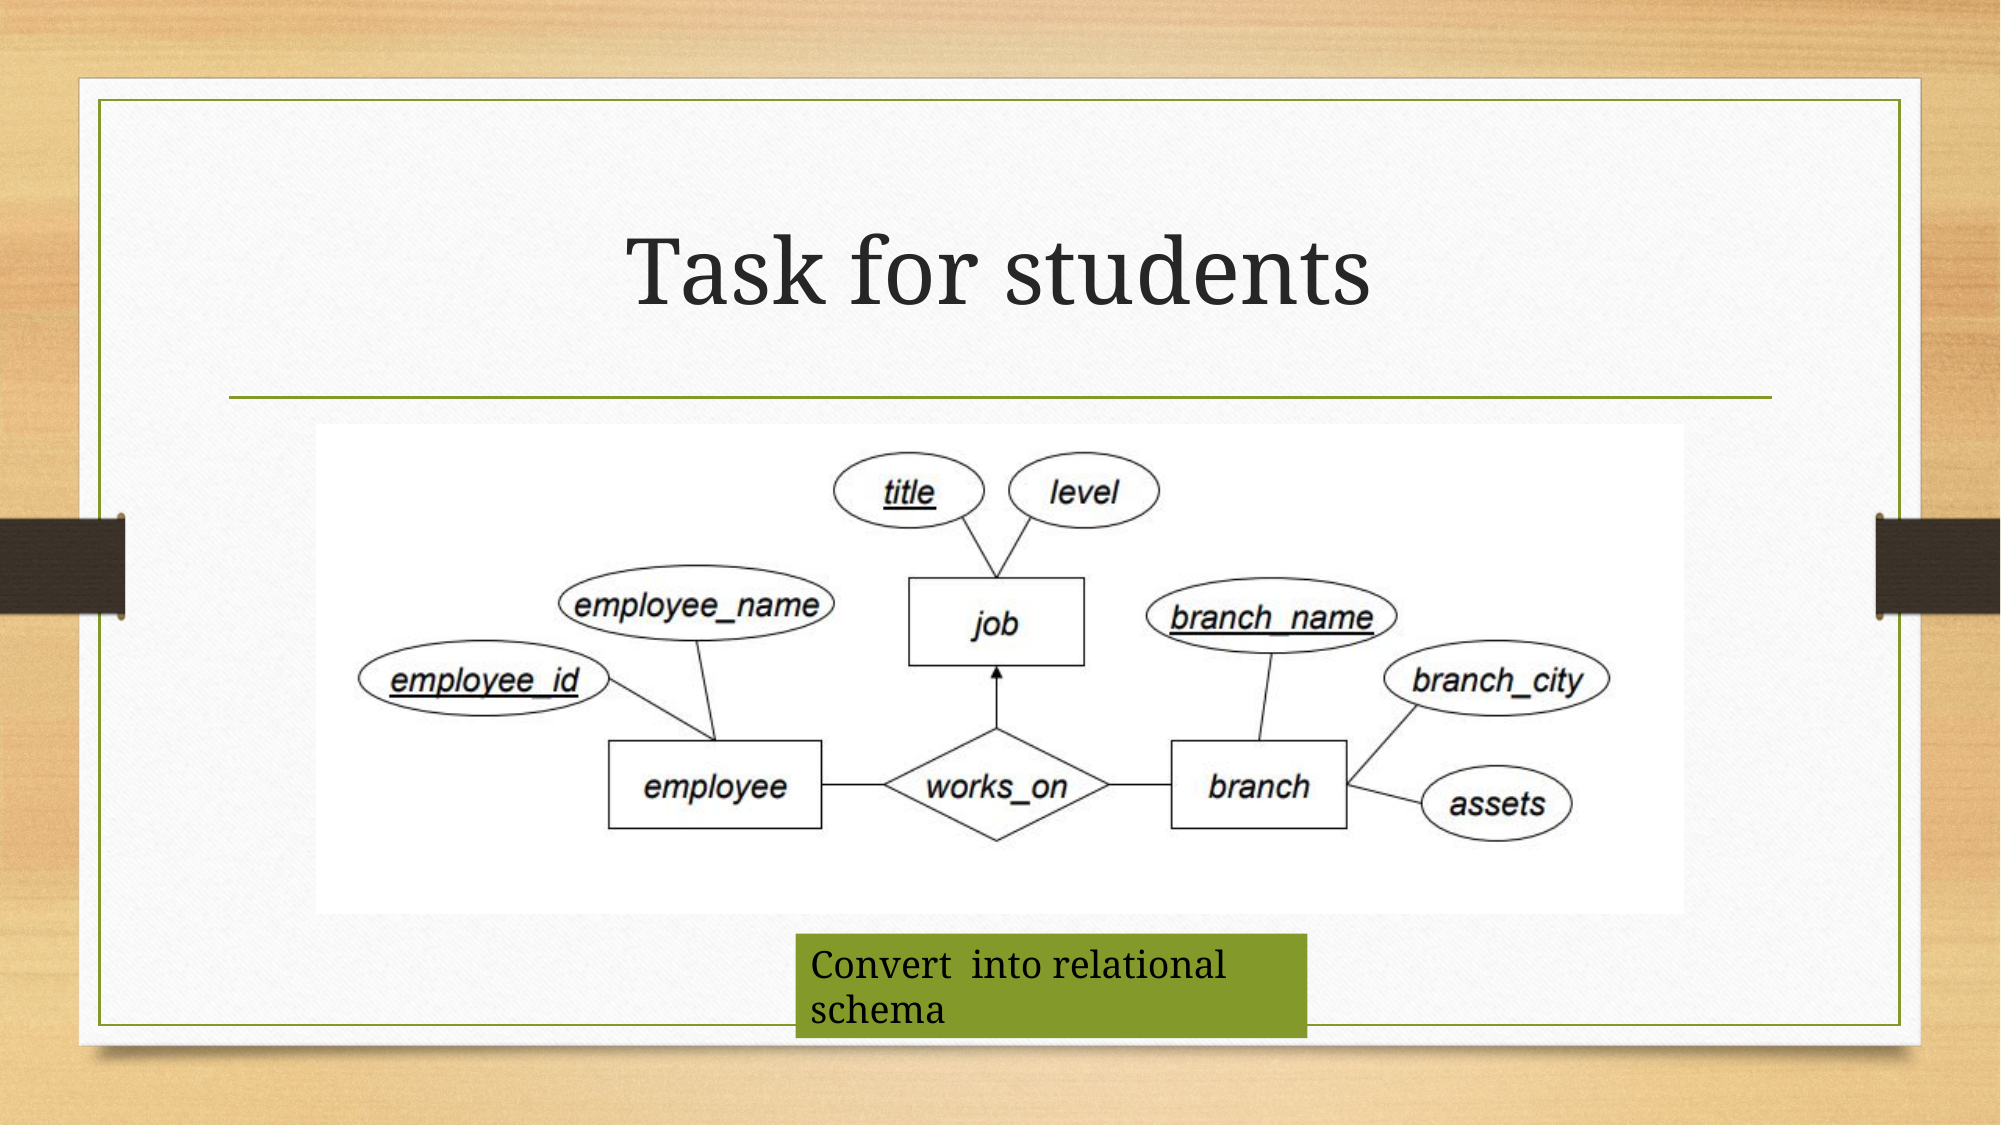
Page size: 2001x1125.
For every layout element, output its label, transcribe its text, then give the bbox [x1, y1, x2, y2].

picture [0, 0, 2001, 1125]
text_box Convert into relational schema [795, 933, 1308, 1039]
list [316, 424, 1684, 915]
title Task for students [212, 161, 1788, 375]
